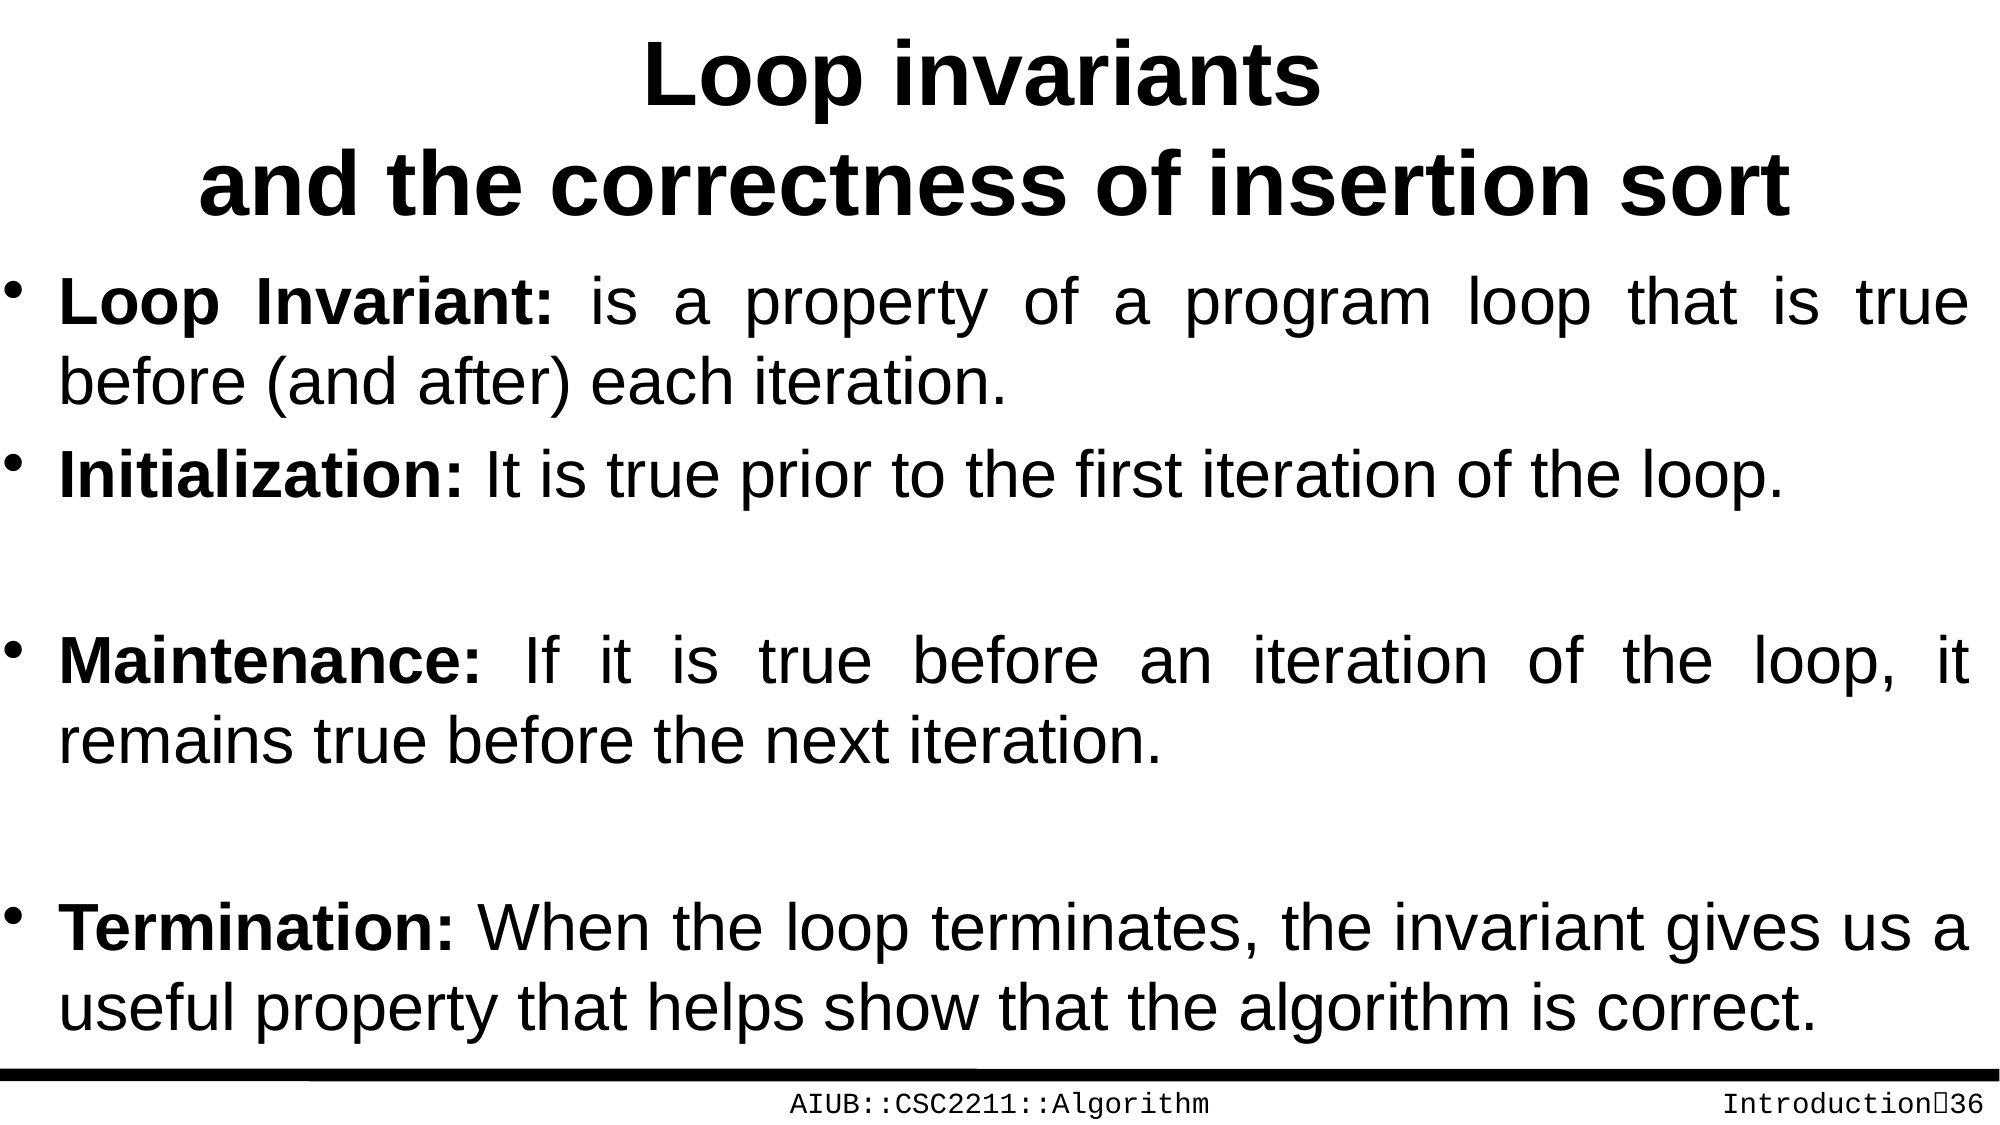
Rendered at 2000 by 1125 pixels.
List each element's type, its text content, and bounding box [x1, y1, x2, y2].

footer AIUB::CSC2211::Algorithm [682, 1077, 1317, 1125]
title Loop invariants and the correctness of insertion sort [0, 37, 1994, 210]
slide_number Introduction36 [1532, 1077, 2000, 1125]
list Loop Invariant: is a property of a program loop that is true before (and after) each iteration. Initialization: It is true prior to the first iteration of the loop. Maintenance: If it is true before an iteration of the loop, it remains true before the next iteration. Termination: When the loop terminates, the invariant gives us a useful property that helps show that the algorithm is correct. [0, 249, 1987, 951]
